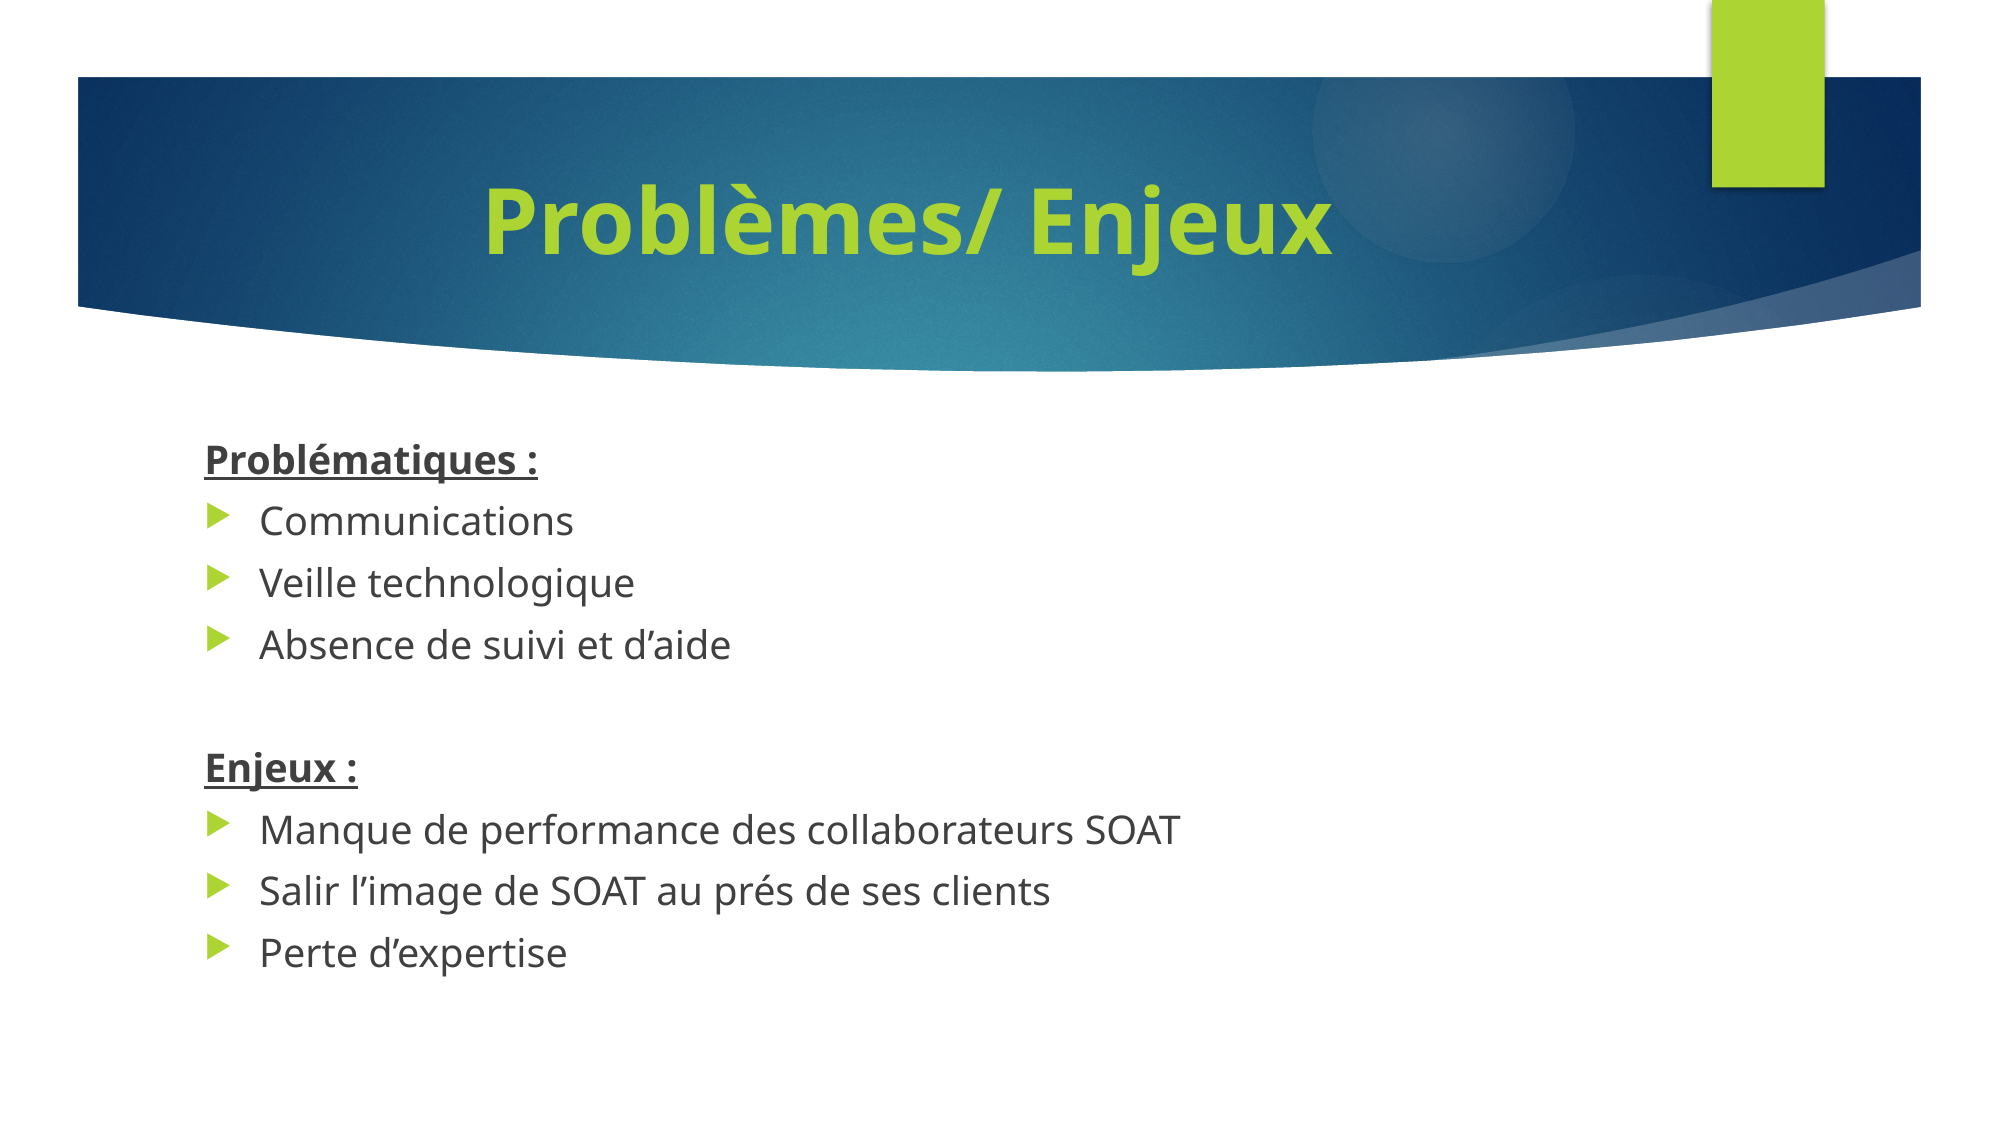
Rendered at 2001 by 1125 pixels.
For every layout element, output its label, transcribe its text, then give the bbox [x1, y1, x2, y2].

title Problèmes/ Enjeux [189, 159, 1627, 276]
list Problématiques : Communications Veille technologique Absence de suivi et d’aide Enjeux : Manque de performance des collaborateurs SOAT Salir l’image de SOAT au prés de ses clients Perte d’expertise [189, 427, 1925, 988]
